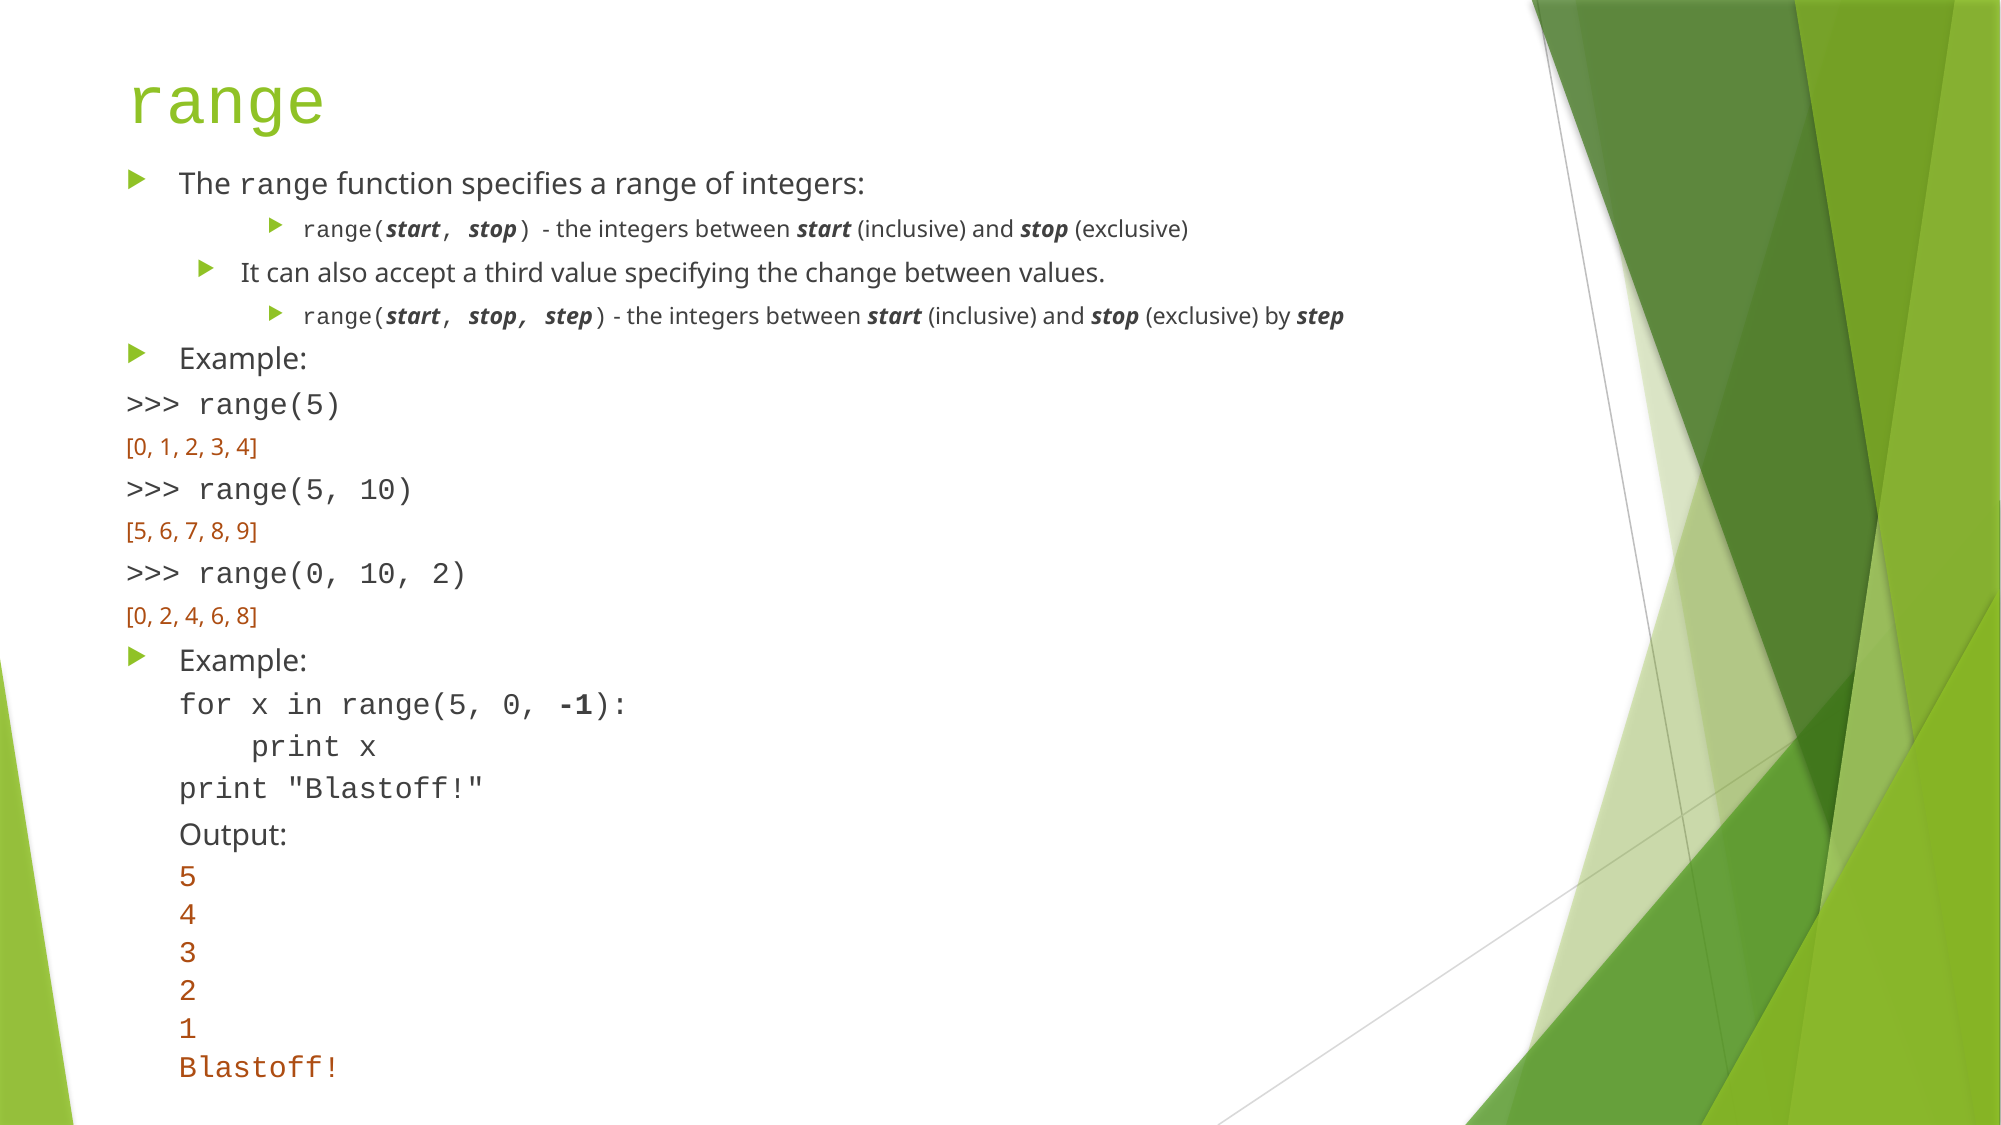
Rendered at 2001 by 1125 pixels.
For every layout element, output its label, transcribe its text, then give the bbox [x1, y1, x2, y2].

list The range function specifies a range of integers: range(start, stop) - the integers between start (inclusive) and stop (exclusive) It can also accept a third value specifying the change between values. range(start, stop, step) - the integers between start (inclusive) and stop (exclusive) by step Example: >>> range(5) [0, 1, 2, 3, 4] >>> range(5, 10) [5, 6, 7, 8, 9] >>> range(0, 10, 2) [0, 2, 4, 6, 8] Example: for x in range(5, 0, -1): print x print "Blastoff!" Output: 5 4 3 2 1 Blastoff! [111, 160, 1560, 1090]
title range [111, 49, 1522, 145]
